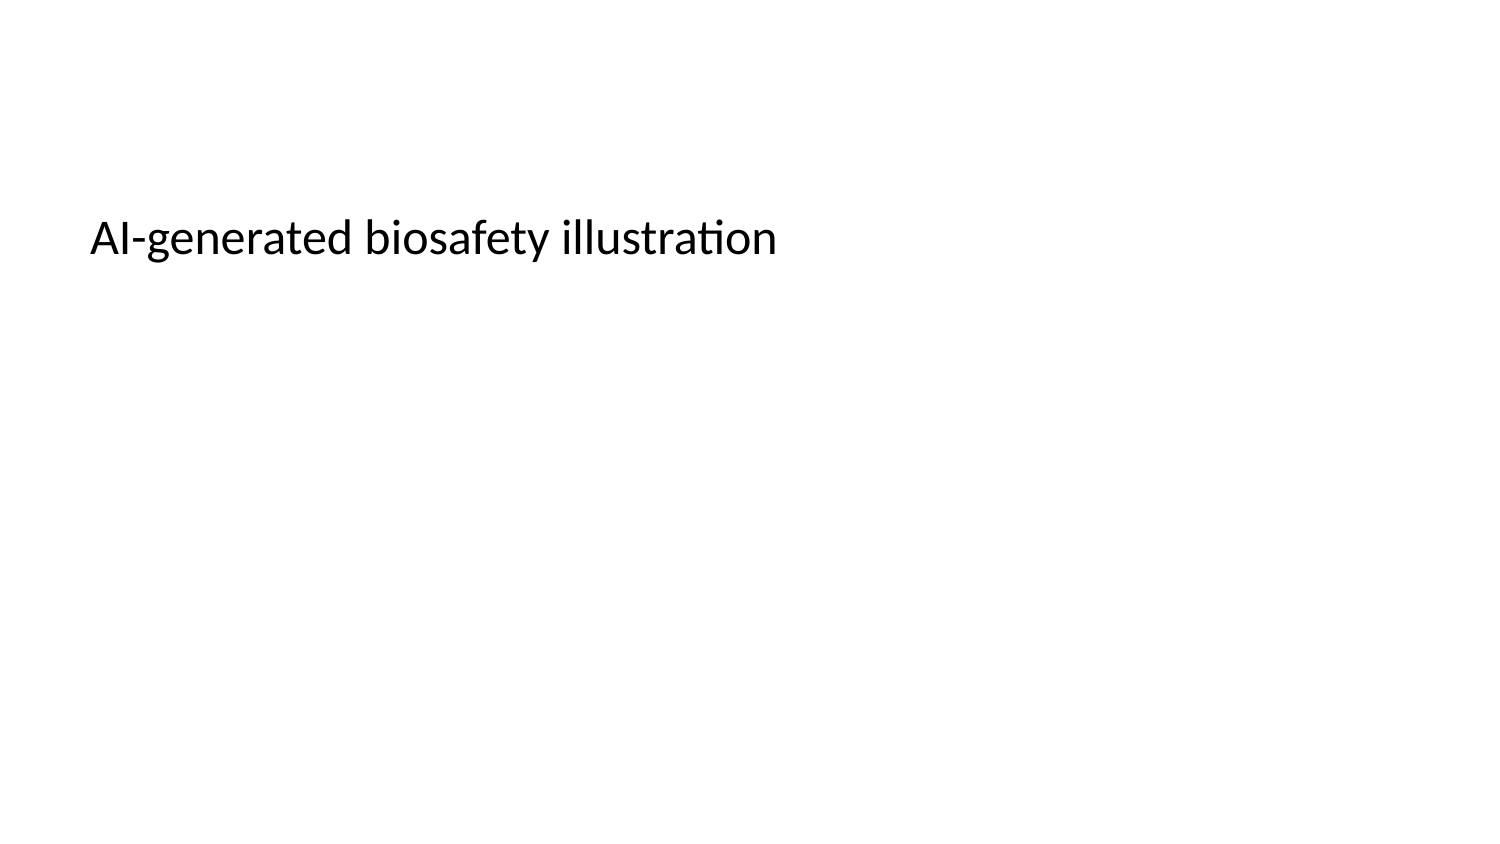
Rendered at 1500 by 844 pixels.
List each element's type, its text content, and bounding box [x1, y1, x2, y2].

list AI-generated biosafety illustration [75, 196, 1425, 754]
